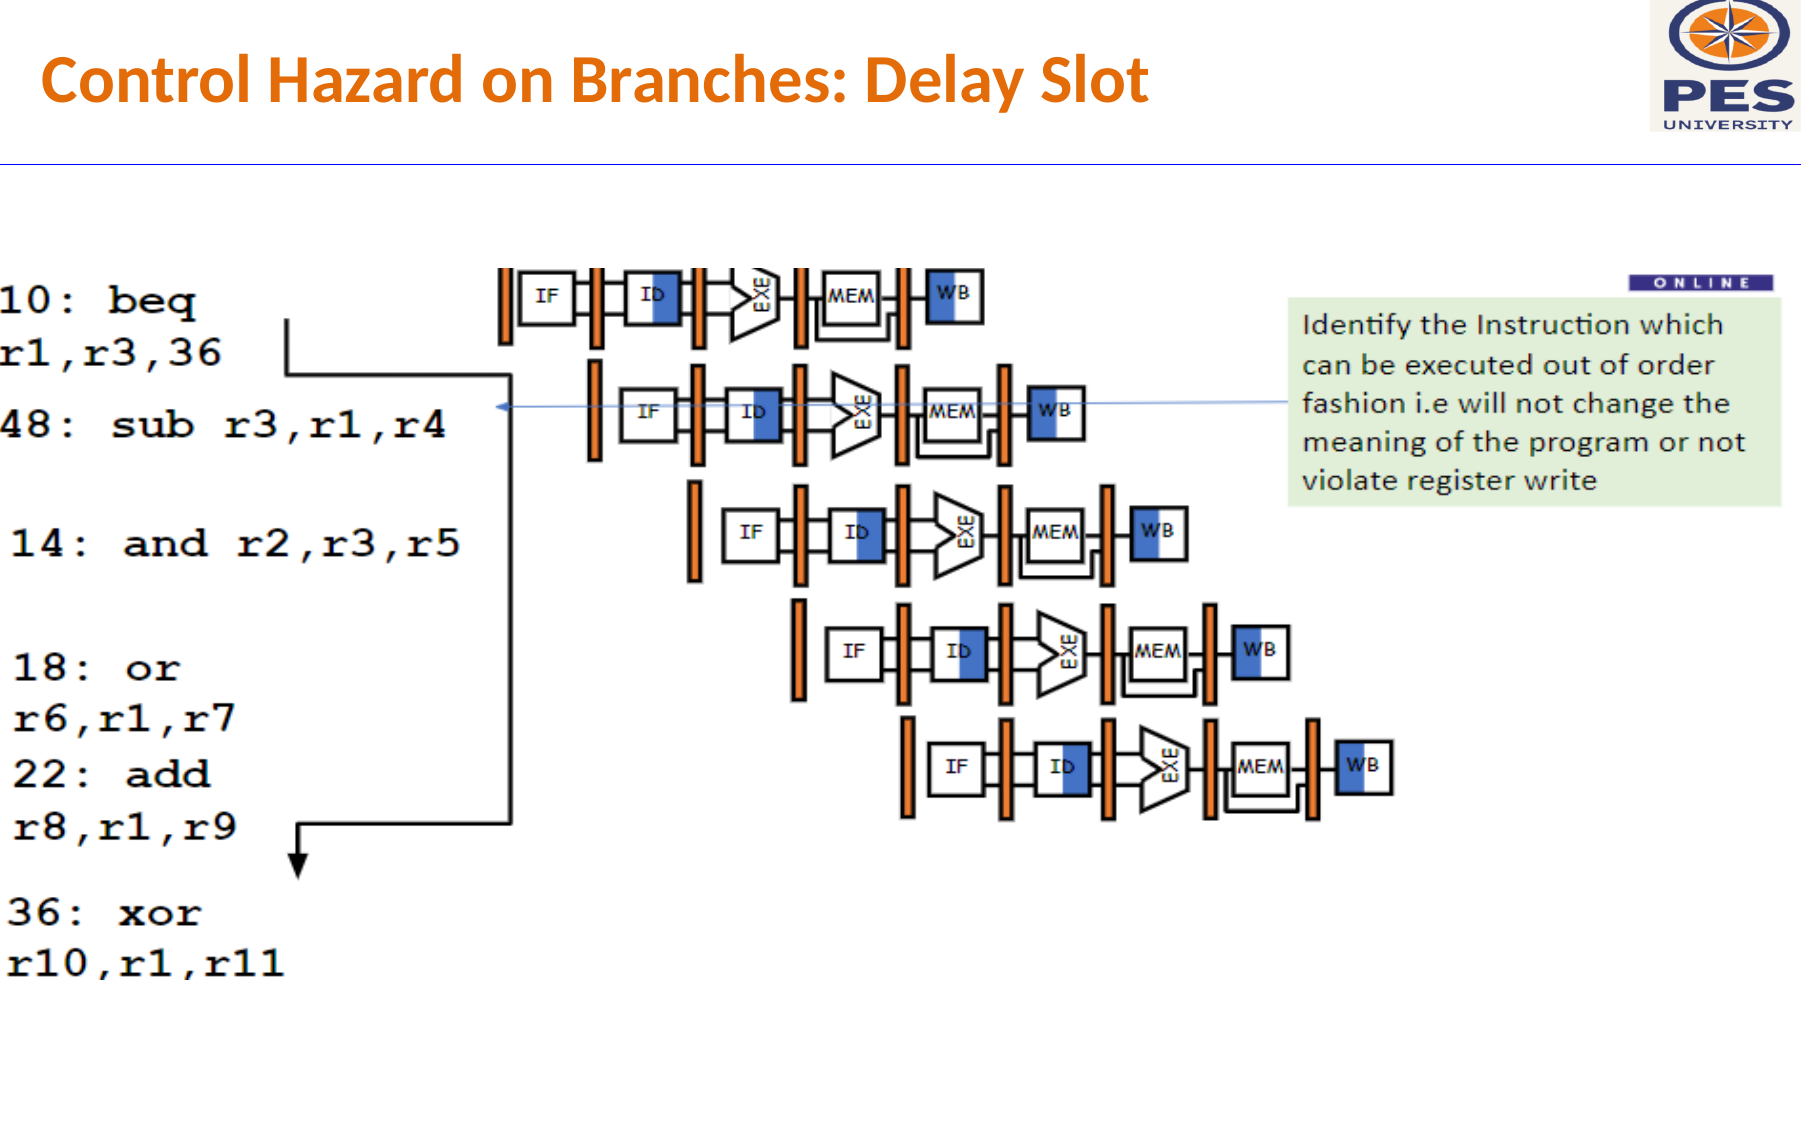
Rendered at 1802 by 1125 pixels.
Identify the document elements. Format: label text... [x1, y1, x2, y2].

picture [1650, 0, 1802, 132]
text_box Control Hazard on Branches: Delay Slot [26, 35, 1438, 90]
picture [0, 267, 1802, 981]
